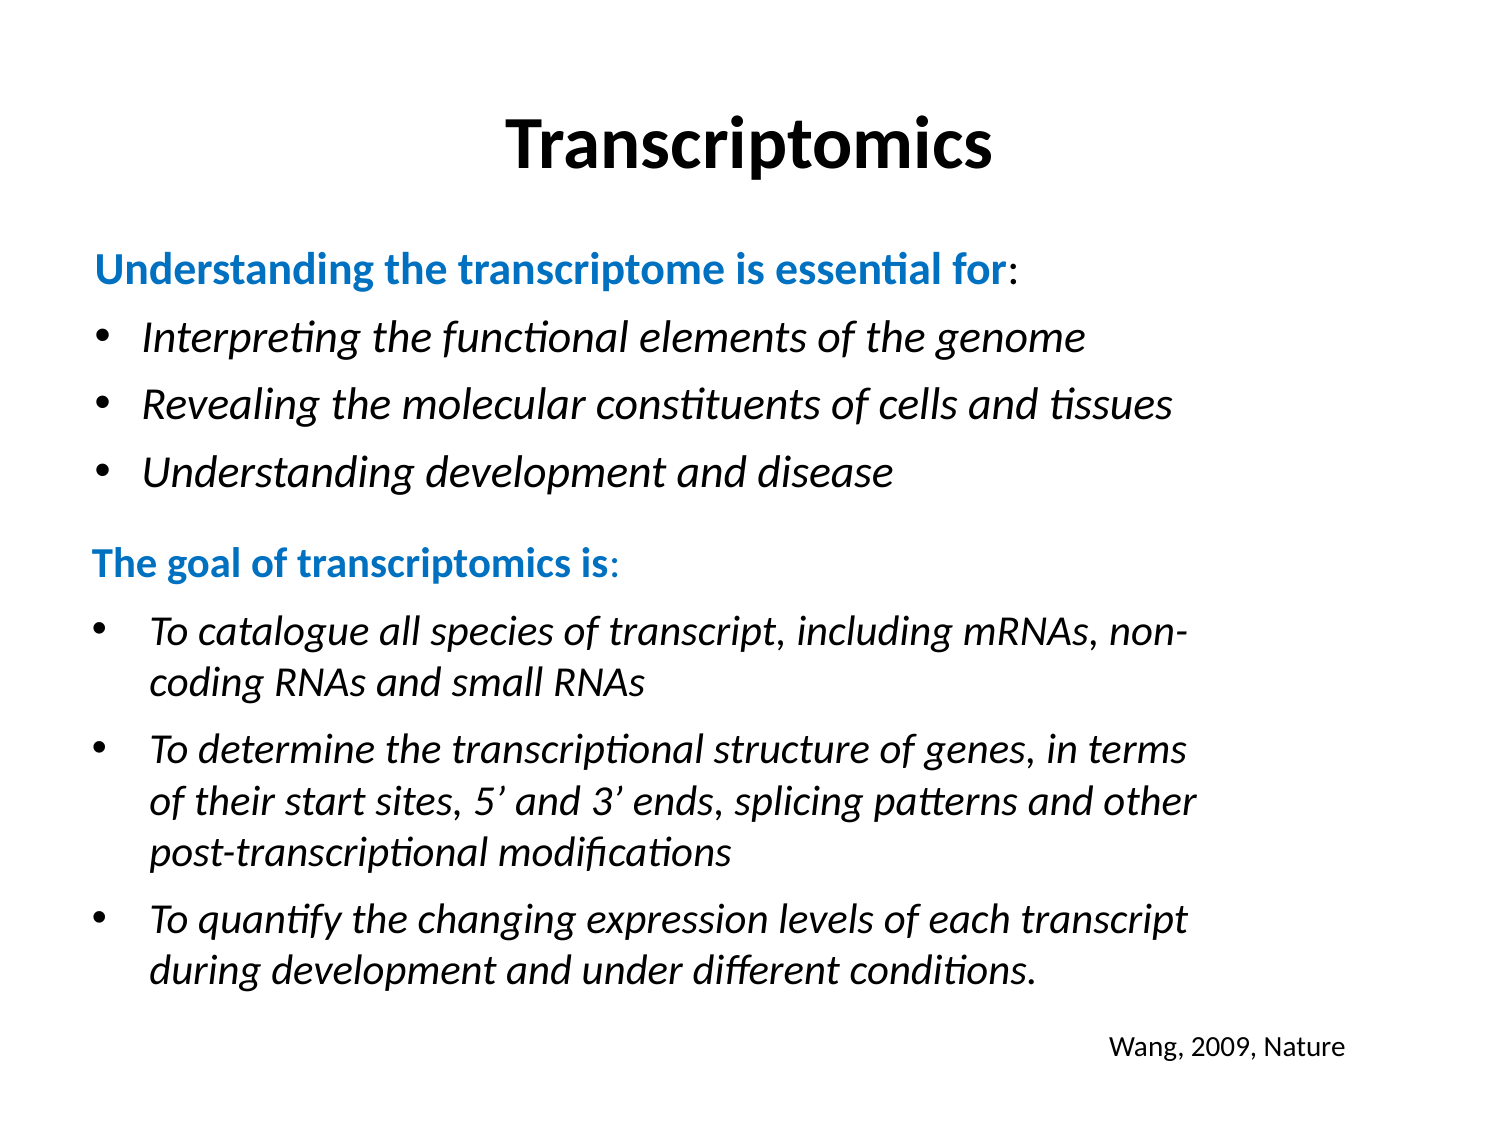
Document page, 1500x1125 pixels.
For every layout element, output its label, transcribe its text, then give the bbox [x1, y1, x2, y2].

text_box Understanding the transcriptome is essential for: Interpreting the functional elements of the genome Revealing the molecular constituents of cells and tissues Understanding development and disease [79, 231, 1235, 504]
text_box Wang, 2009, Nature [1094, 1019, 1361, 1070]
list The goal of transcriptomics is: To catalogue all species of transcript, including mRNAs, non-coding RNAs and small RNAs To determine the transcriptional structure of genes, in terms of their start sites, 5’ and 3’ ends, splicing patterns and other post-transcriptional modifications To quantify the changing expression levels of each transcript during development and under different conditions. [76, 527, 1248, 1012]
title Transcriptomics [75, 45, 1425, 233]
